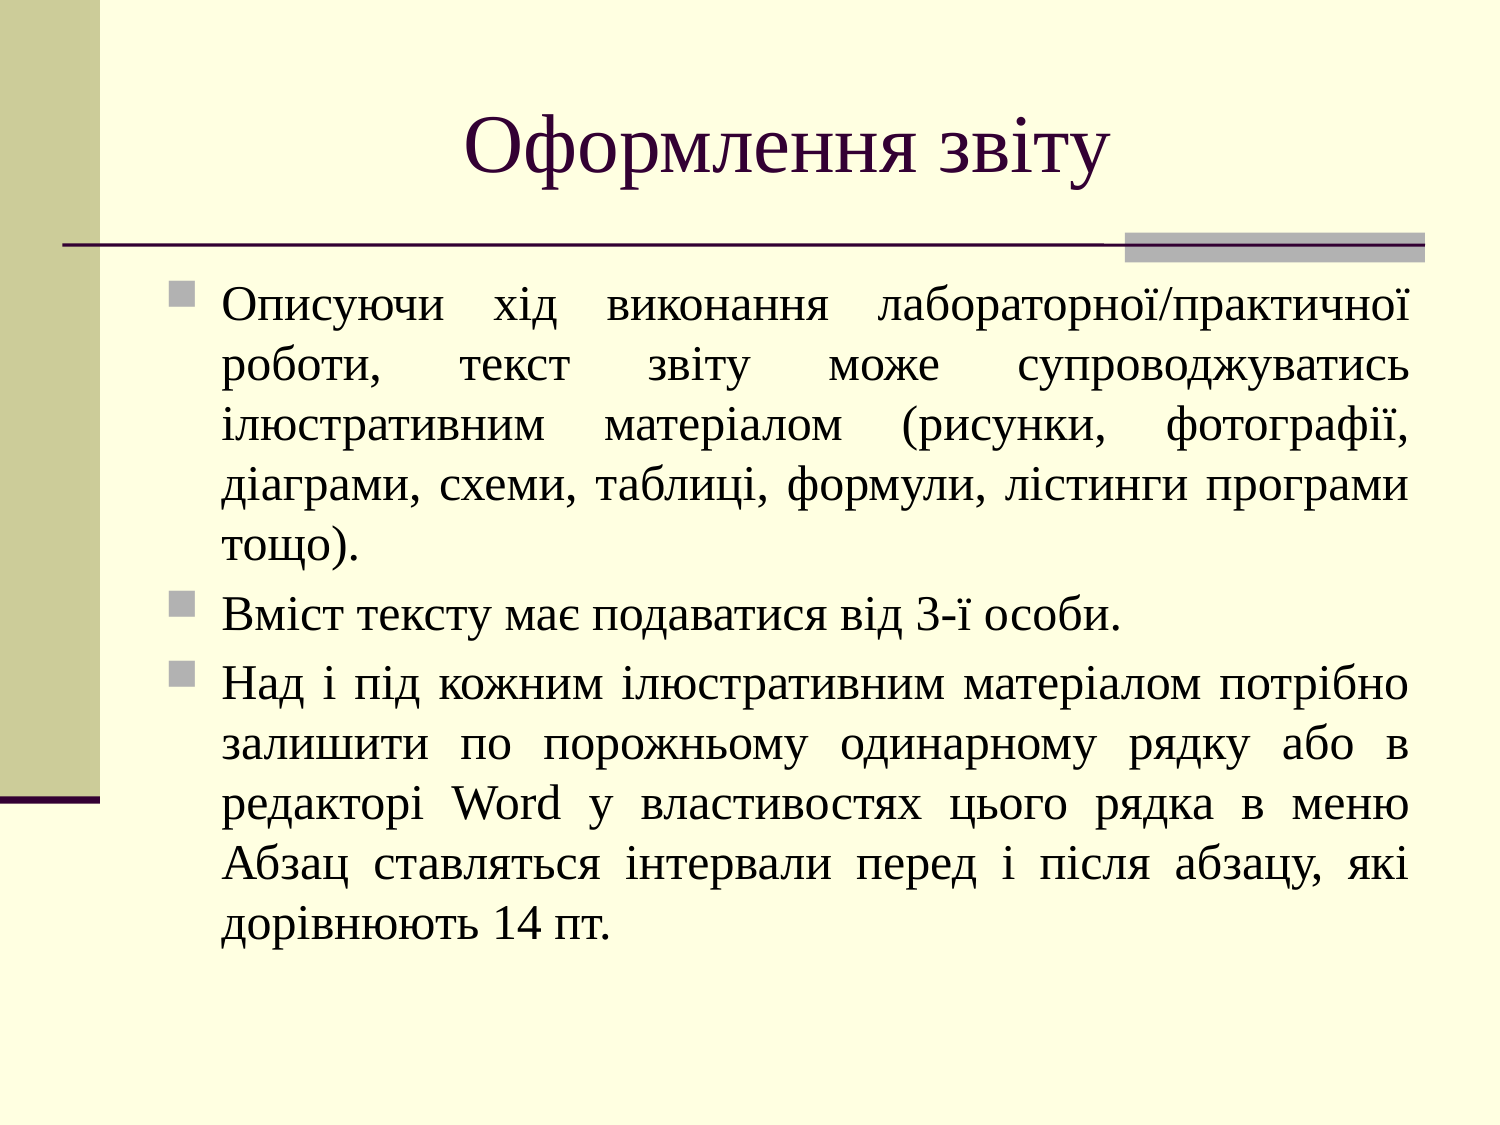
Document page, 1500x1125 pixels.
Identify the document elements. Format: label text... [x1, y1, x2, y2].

title Оформлення звіту [150, 45, 1425, 234]
list Описуючи хід виконання лабораторної/практичної роботи, текст звіту може супроводжуватись ілюстративним матеріалом (рисунки, фотографії, діаграми, схеми, таблиці, формули, лістинги програми тощо). Вміст тексту має подаватися від 3-ї особи. Над і під кожним ілюстративним матеріалом потрібно залишити по порожньому одинарному рядку або в редакторі Word у властивостях цього рядка в меню Абзац ставляться інтервали перед і після абзацу, які дорівнюють 14 пт. [150, 262, 1425, 1006]
